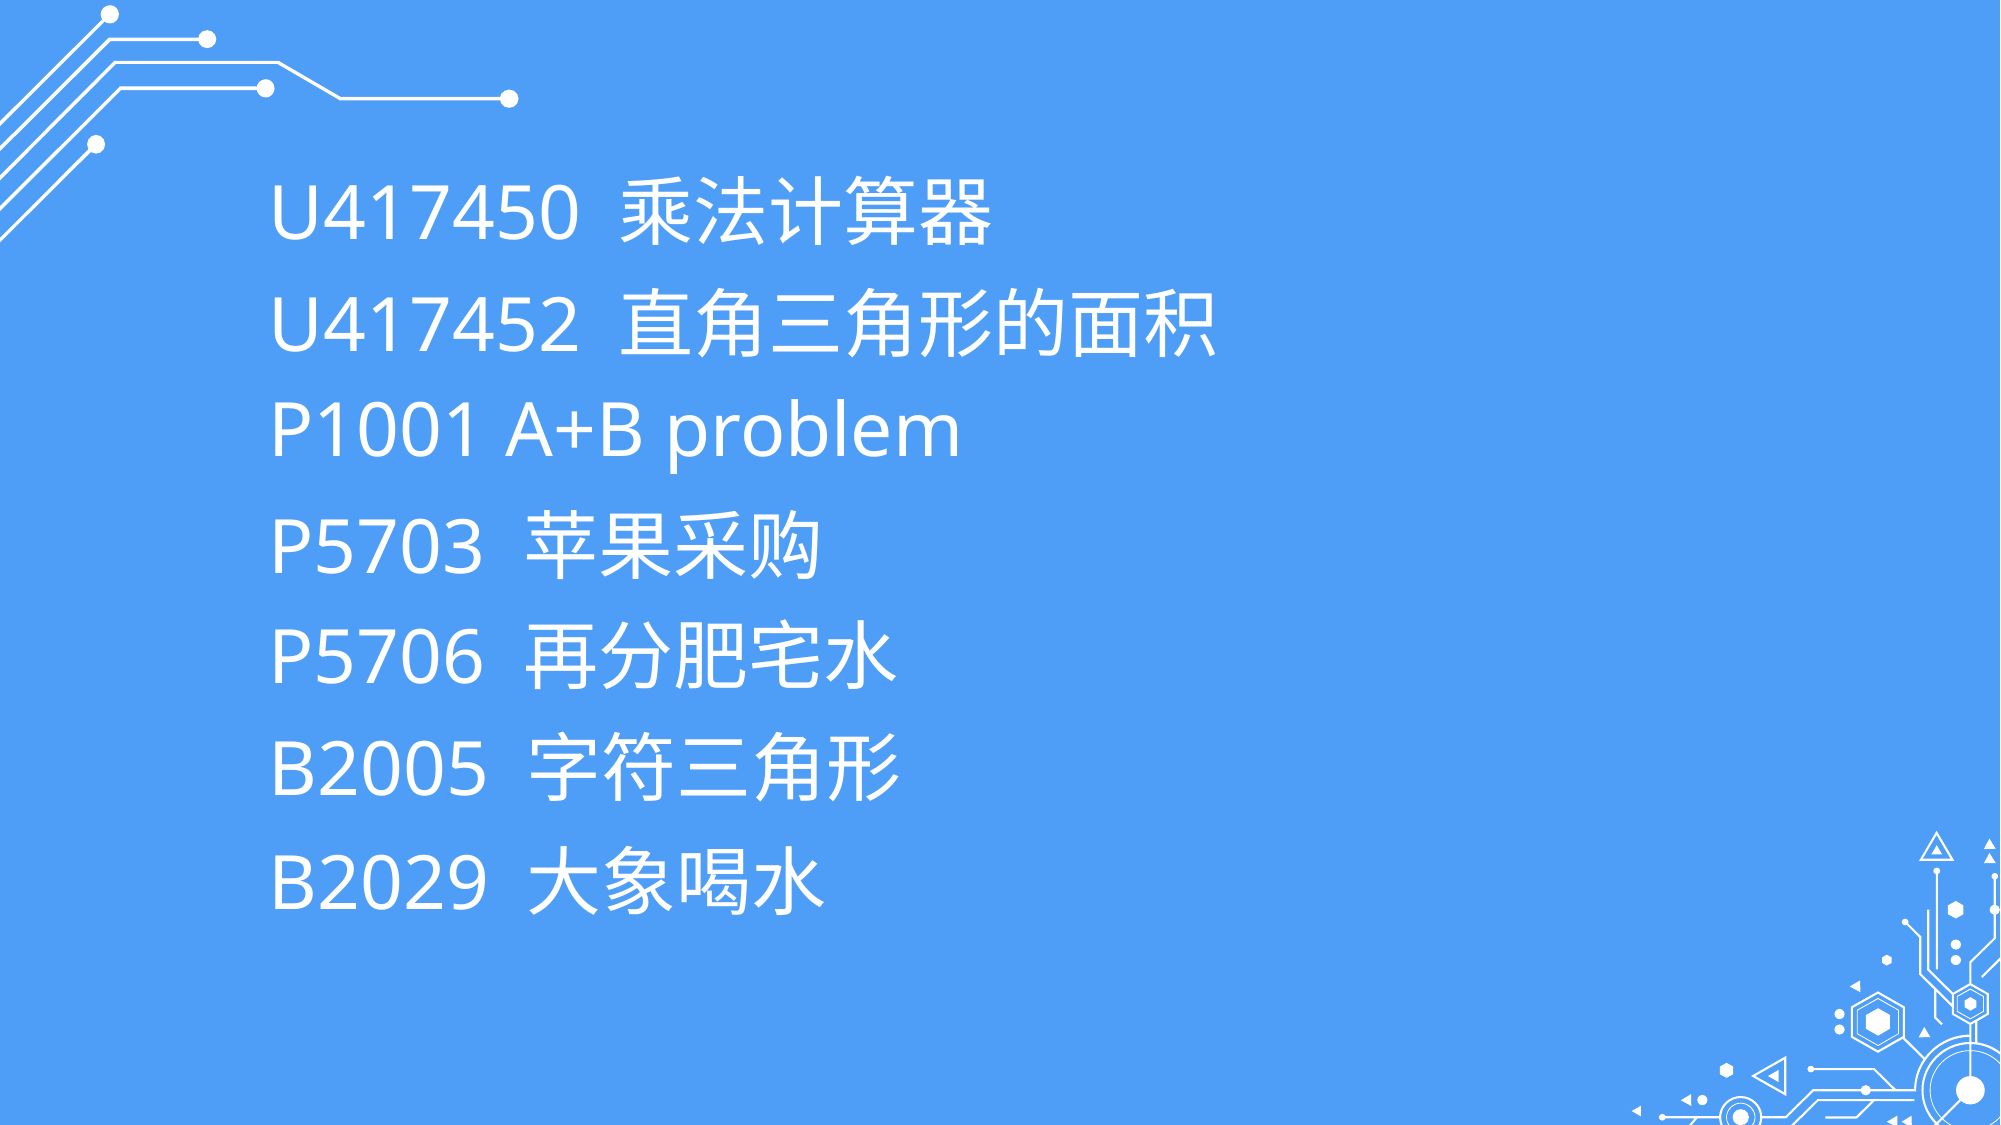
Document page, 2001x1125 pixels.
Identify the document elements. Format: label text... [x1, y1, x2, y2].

text_box P1001 A+B problem [253, 374, 1507, 491]
text_box B2005 字符三角形 [253, 712, 1507, 827]
text_box P5703 苹果采购 [253, 491, 1507, 600]
text_box U417450 乘法计算器 [253, 157, 1247, 269]
text_box P5706 再分肥宅水 [253, 600, 1507, 712]
text_box B2029 大象喝水 [253, 827, 1507, 970]
text_box U417452 直角三角形的面积 [253, 269, 1507, 374]
